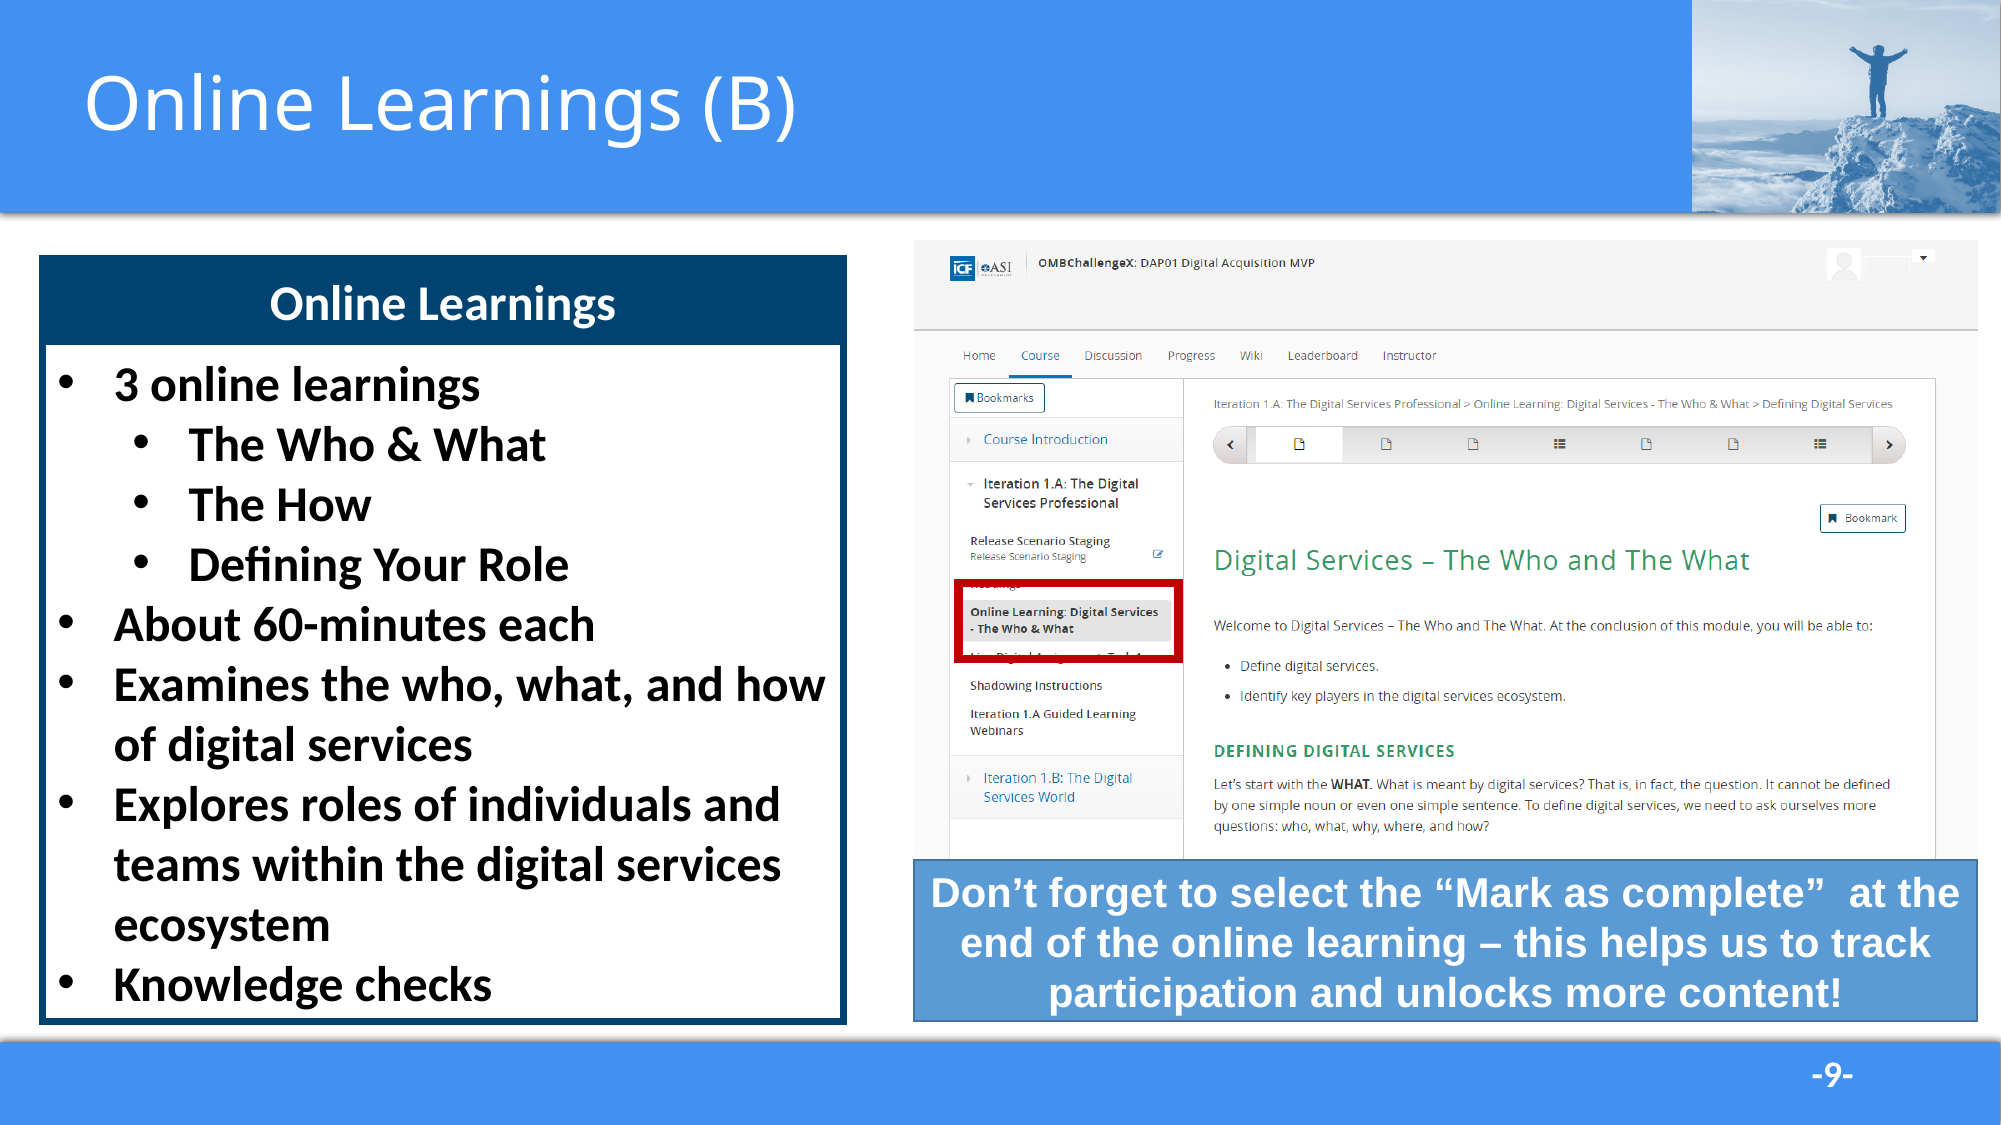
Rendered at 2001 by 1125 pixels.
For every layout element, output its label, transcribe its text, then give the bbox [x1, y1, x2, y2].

text_box 3 online learnings The Who & What The How Defining Your Role About 60-minutes each Examines the who, what, and how of digital services Explores roles of individuals and teams within the digital services ecosystem Knowledge checks [41, 341, 845, 1022]
title Online Learnings (B) [68, 0, 1932, 215]
picture [914, 240, 1978, 1022]
text_box Online Learnings [41, 257, 845, 341]
